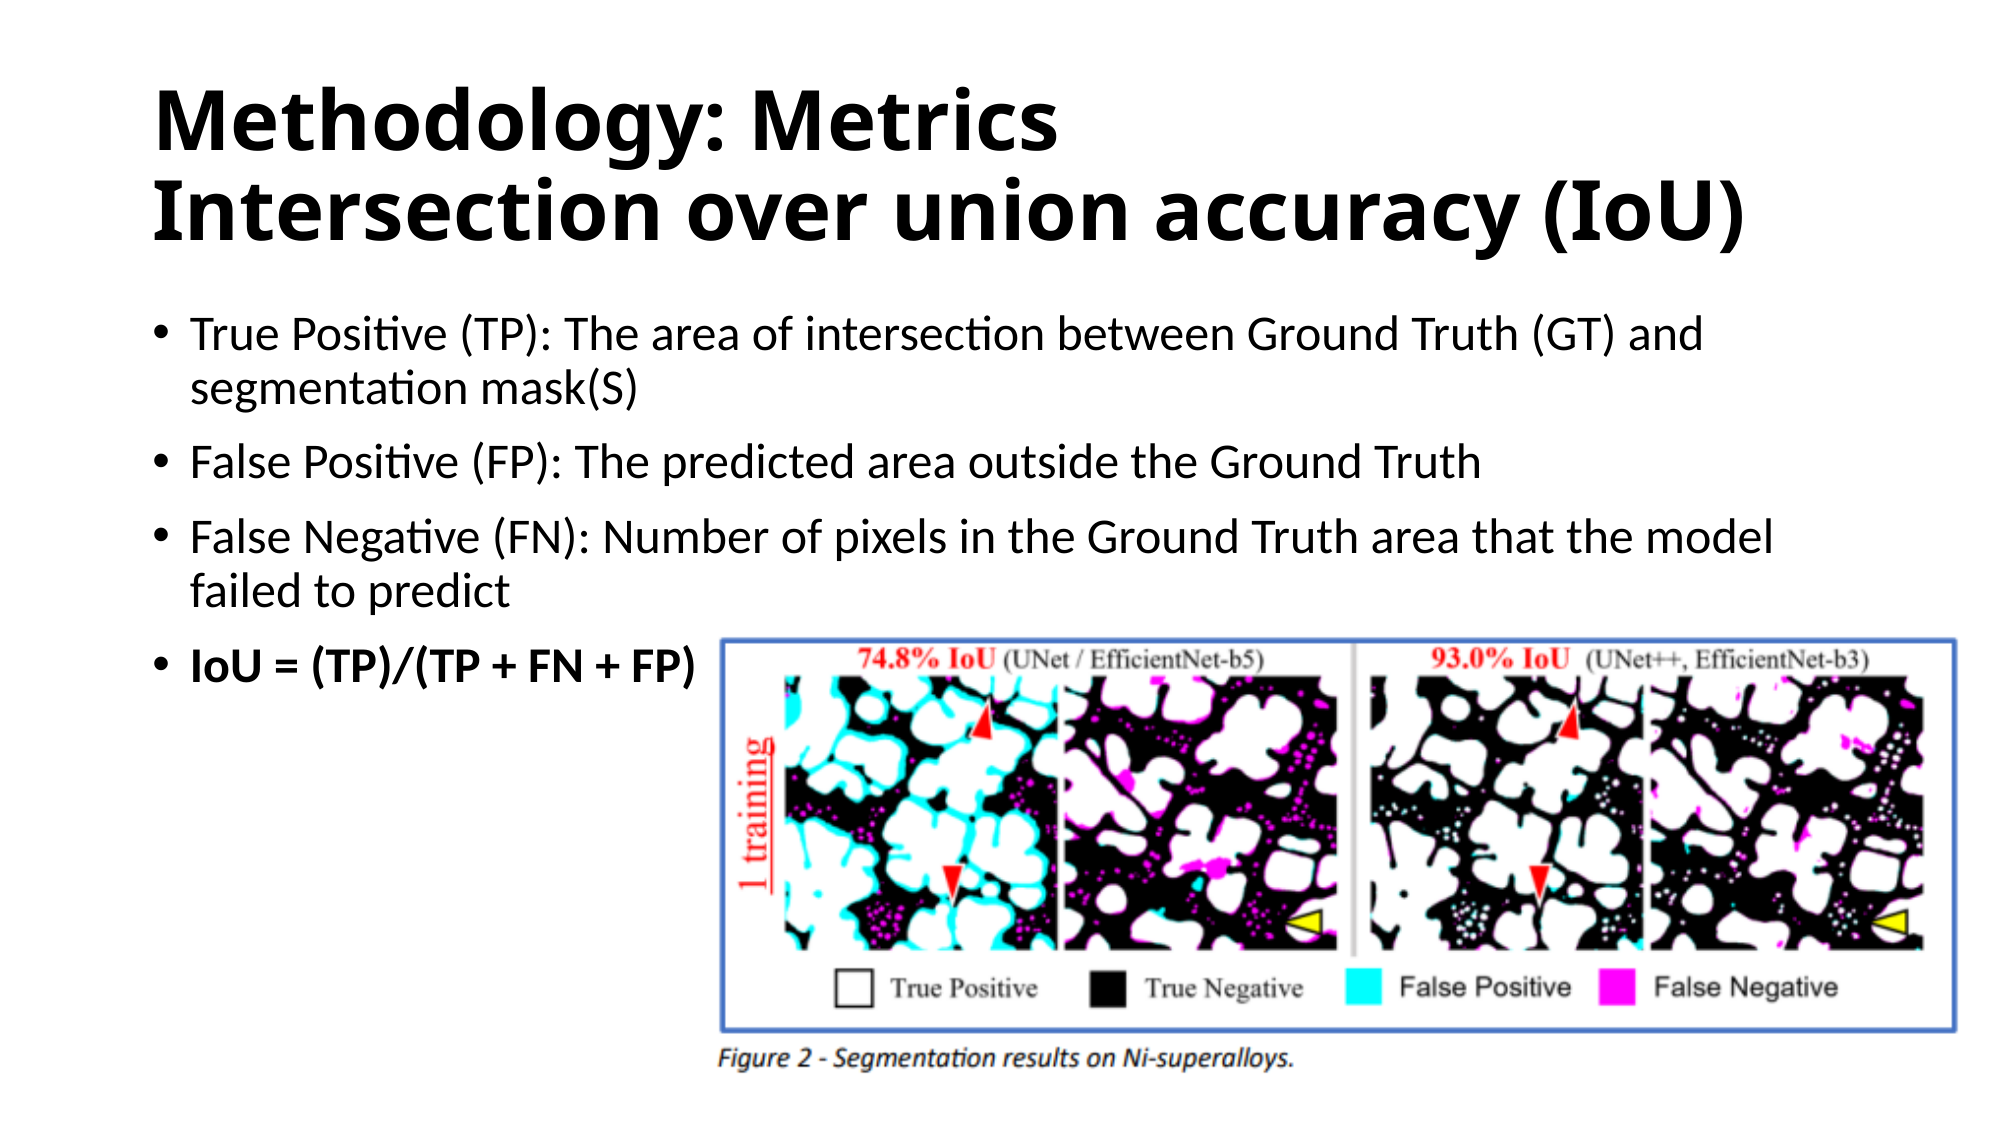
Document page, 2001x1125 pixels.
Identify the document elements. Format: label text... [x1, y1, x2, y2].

list True Positive (TP): The area of intersection between Ground Truth (GT) and segmentation mask(S) False Positive (FP): The predicted area outside the Ground Truth False Negative (FN): Number of pixels in the Ground Truth area that the model failed to predict IoU = (TP)/(TP + FN + FP) [137, 299, 1863, 1014]
title Methodology: Metrics Intersection over union accuracy (IoU) [137, 59, 1863, 278]
picture [709, 630, 1970, 1081]
